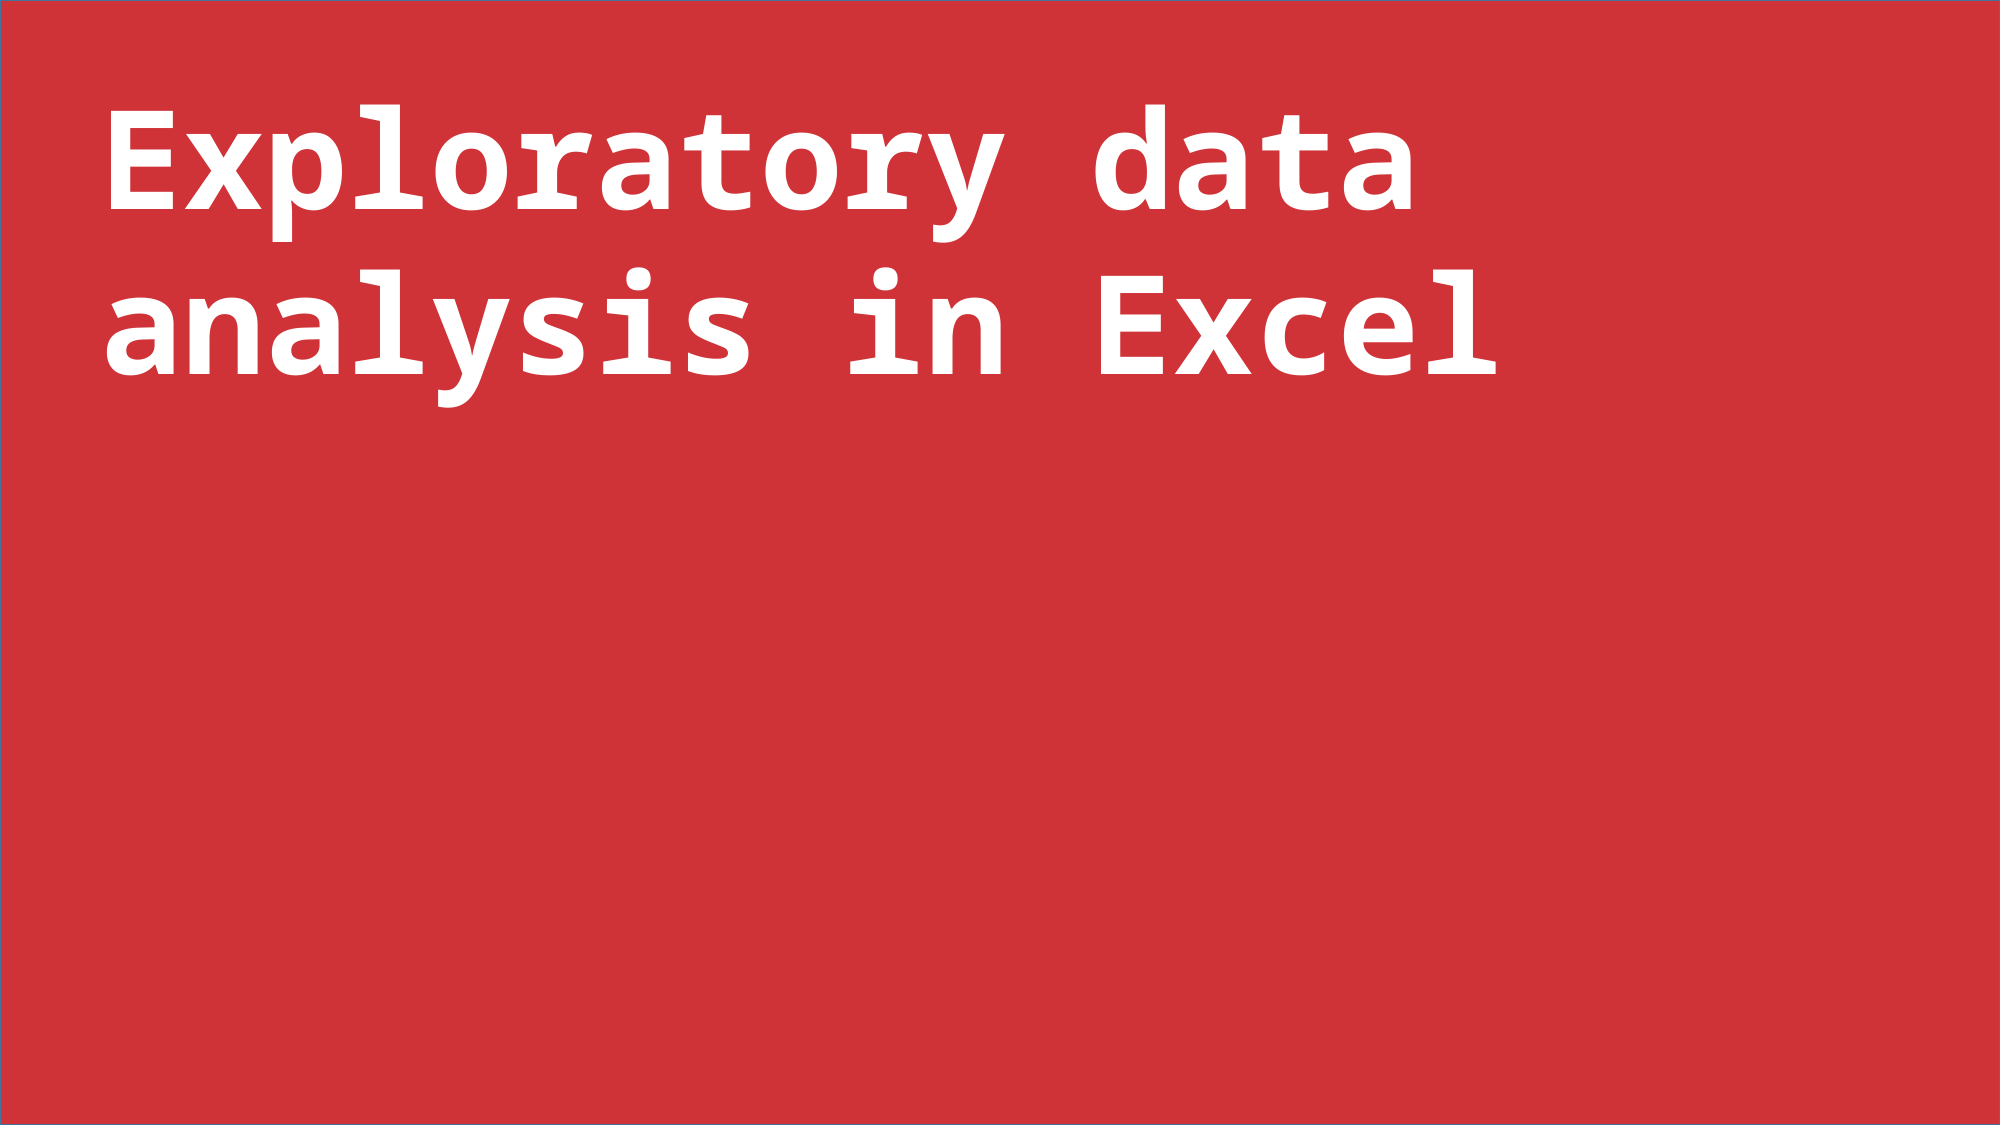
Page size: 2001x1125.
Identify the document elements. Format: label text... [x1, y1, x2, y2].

text_box Exploratory data analysis in Excel [85, 64, 1780, 410]
text_box [0, 0, 2000, 1125]
